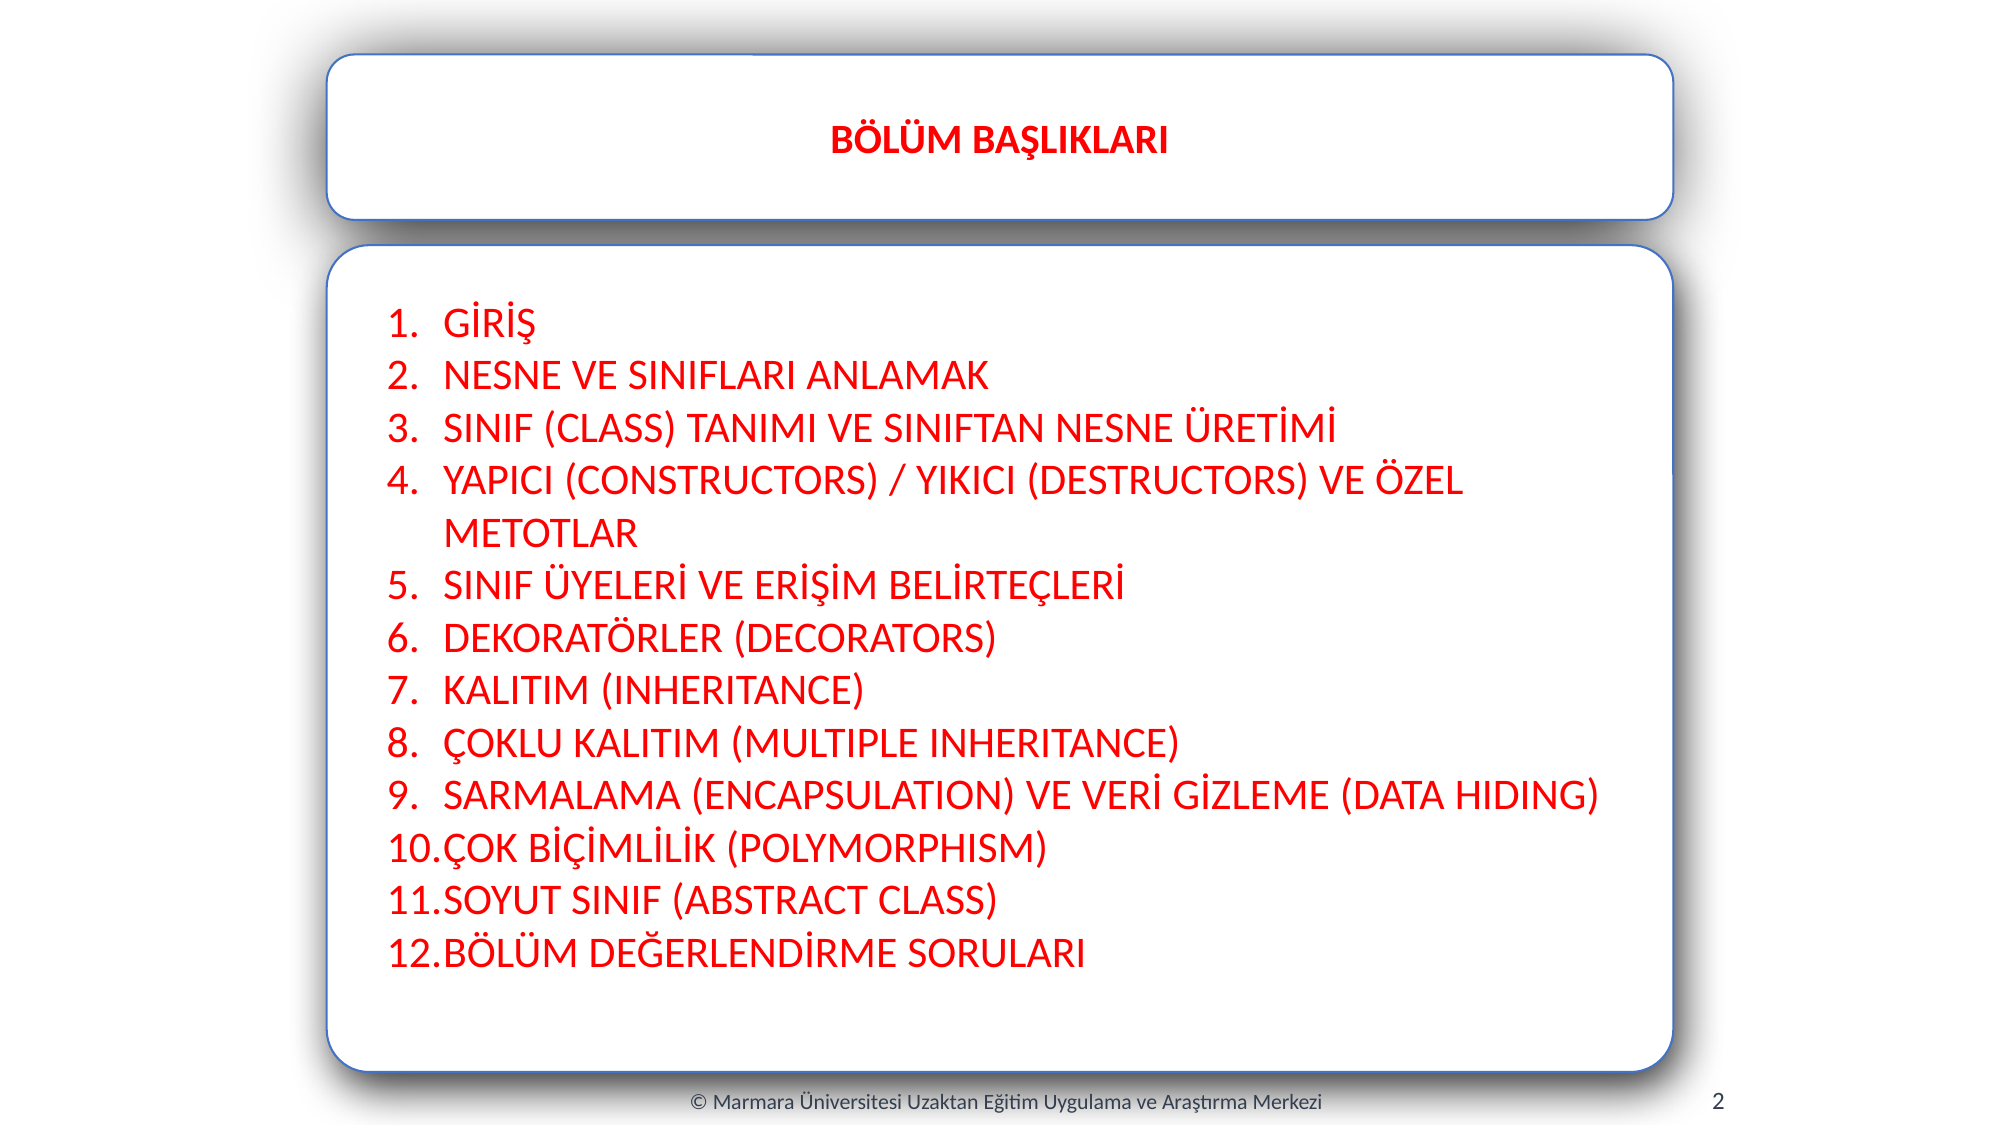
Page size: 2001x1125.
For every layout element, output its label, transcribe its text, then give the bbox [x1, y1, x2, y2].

footer © Marmara Üniversitesi Uzaktan Eğitim Uygulama ve Araştırma Merkezi [562, 1070, 1389, 1125]
slide_number 2 [1389, 1069, 1740, 1125]
text_box [325, 244, 1675, 1074]
text_box BÖLÜM BAŞLIKLARI [325, 53, 1675, 221]
text_box GİRİŞ NESNE VE SINIFLARI ANLAMAK SINIF (CLASS) TANIMI VE SINIFTAN NESNE ÜRETİMİ YAPICI (CONSTRUCTORS) / YIKICI (DESTRUCTORS) VE ÖZEL METOTLAR SINIF ÜYELERİ VE ERİŞİM BELİRTEÇLERİ DEKORATÖRLER (DECORATORS) KALITIM (INHERITANCE) ÇOKLU KALITIM (MULTIPLE INHERITANCE) SARMALAMA (ENCAPSULATION) VE VERİ GİZLEME (DATA HIDING) ÇOK BİÇİMLİLİK (POLYMORPHISM) SOYUT SINIF (ABSTRACT CLASS) BÖLÜM DEĞERLENDİRME SORULARI [371, 285, 1641, 1021]
